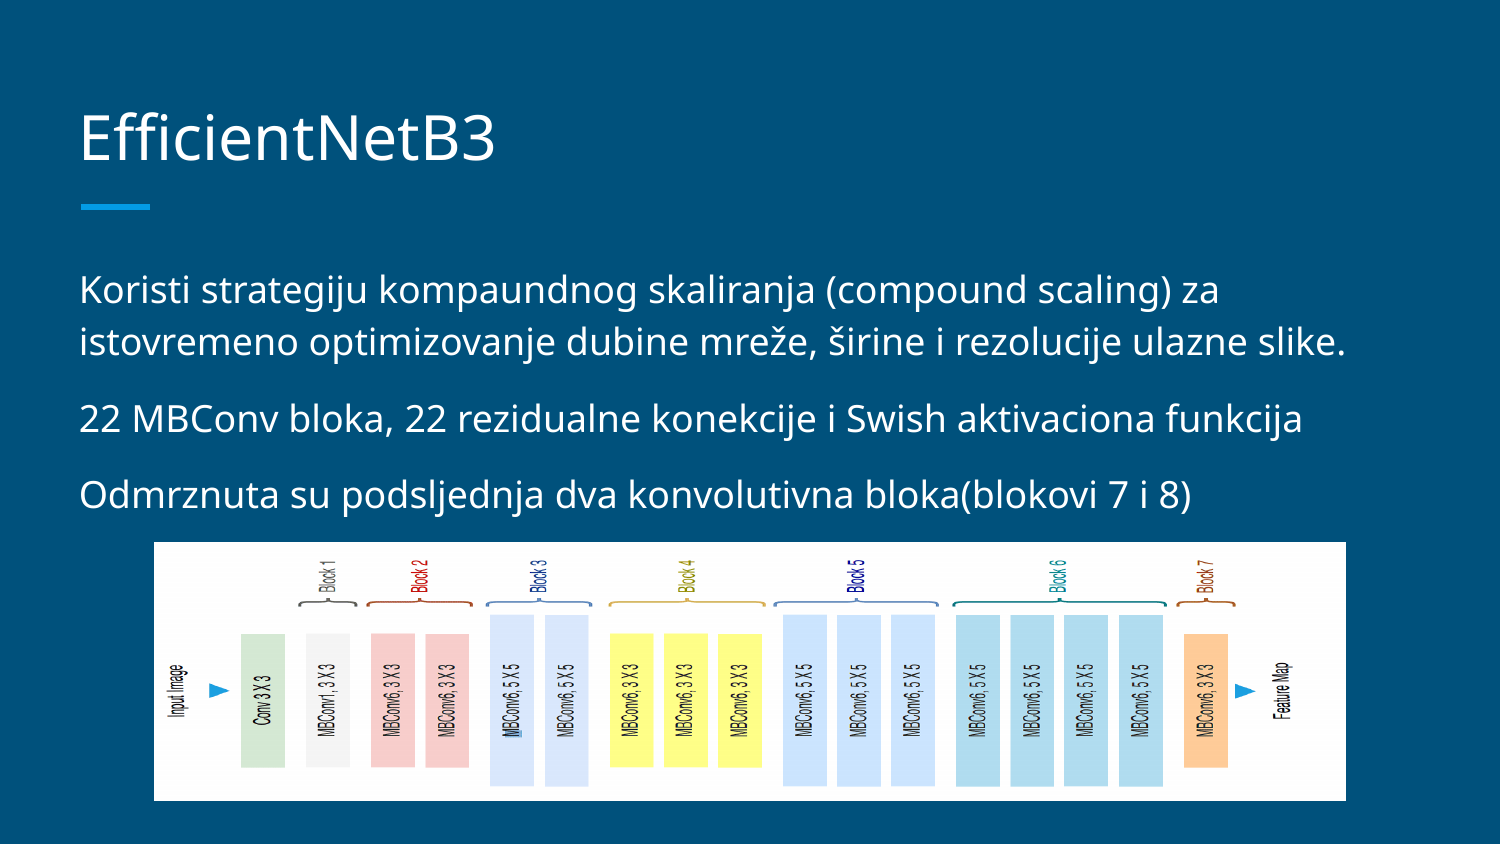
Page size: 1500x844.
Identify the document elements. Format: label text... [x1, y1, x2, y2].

title EfficientNetB3 [63, 75, 1437, 188]
list Koristi strategiju kompaundnog skaliranja (compound scaling) za istovremeno optimizovanje dubine mreže, širine i rezolucije ulazne slike. 22 MBConv bloka, 22 rezidualne konekcije i Swish aktivaciona funkcija Odmrznuta su podsljednja dva konvolutivna bloka(blokovi 7 i 8) [63, 244, 1437, 750]
picture [155, 543, 1345, 800]
